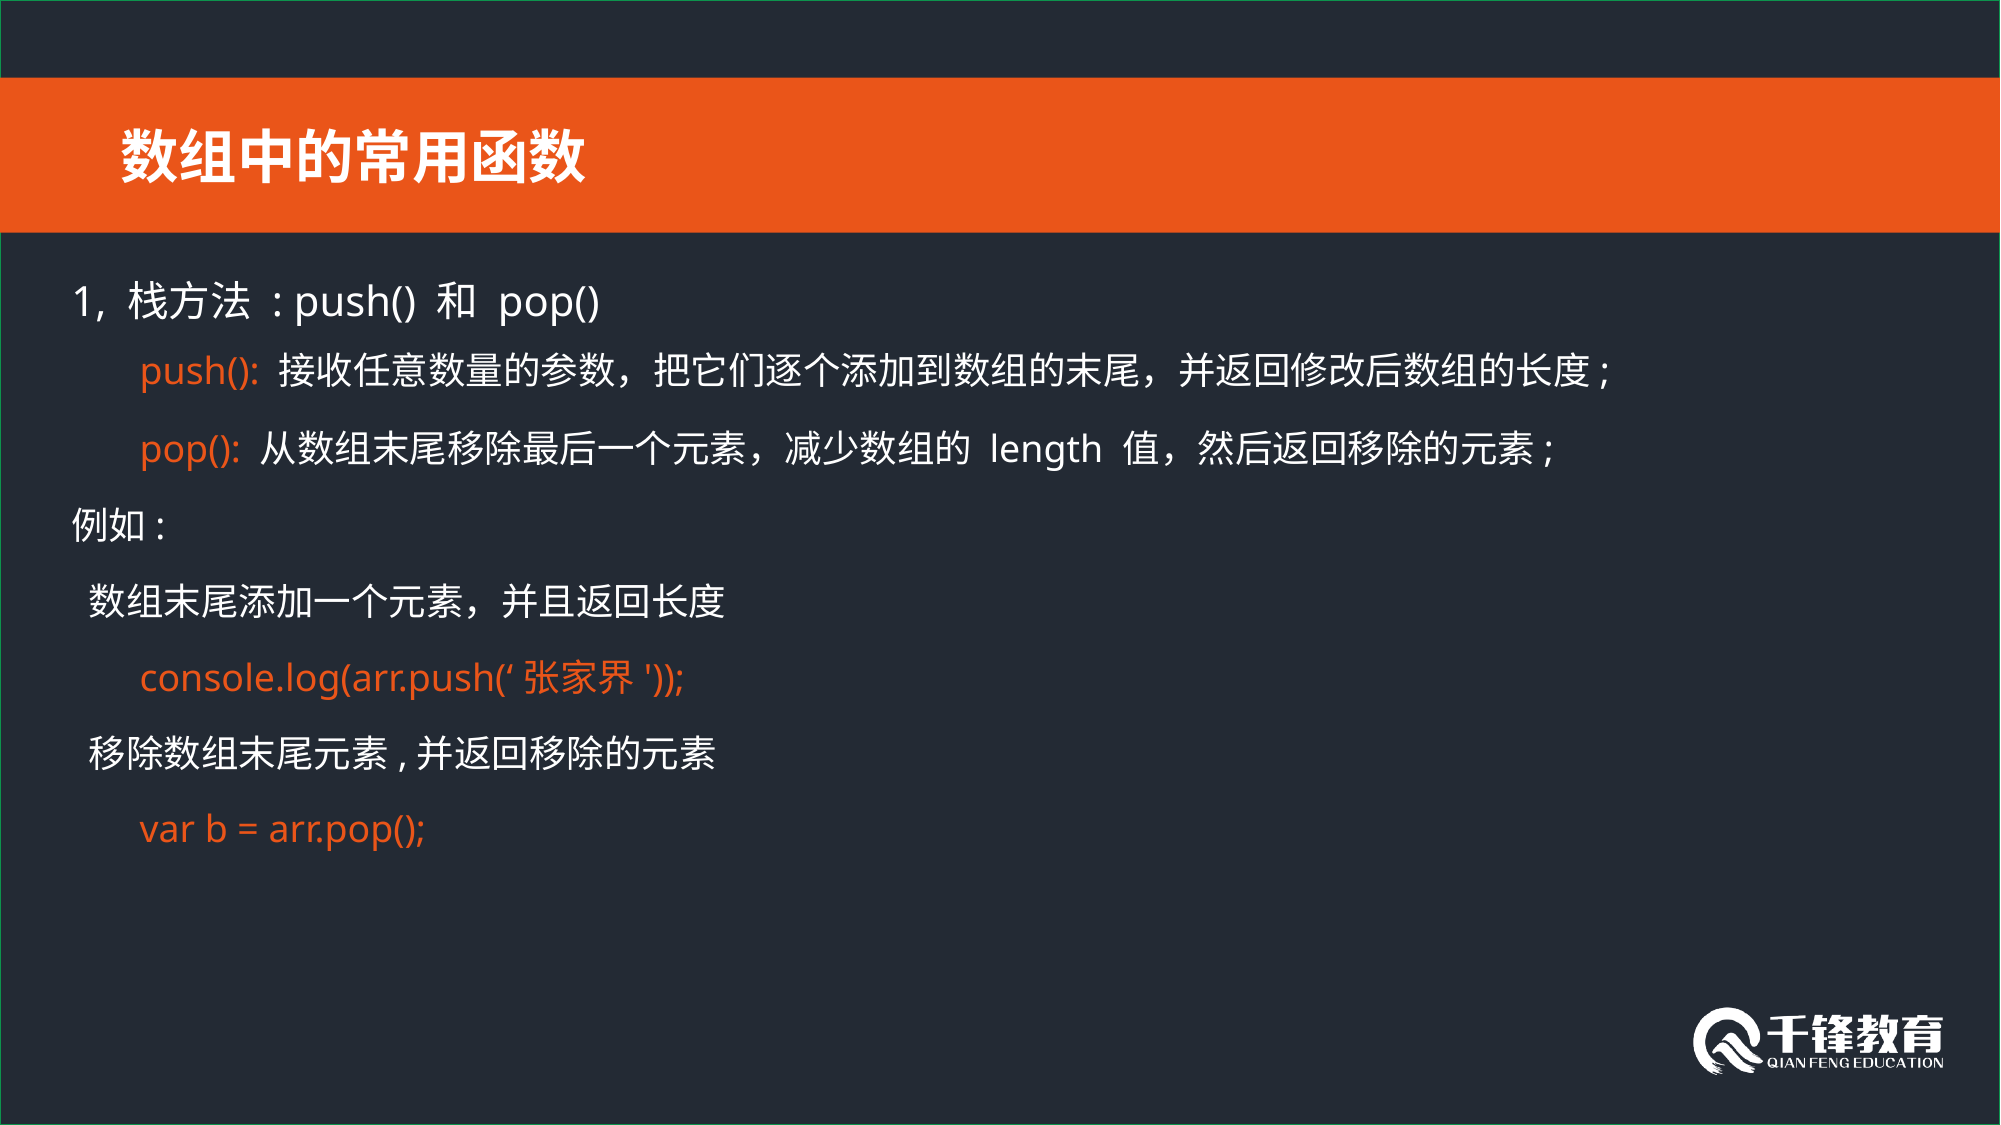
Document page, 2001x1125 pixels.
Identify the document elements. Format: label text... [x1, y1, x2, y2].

text_box [0, 77, 2000, 234]
picture [1691, 1002, 1948, 1080]
text_box [0, 234, 2000, 1125]
text_box 数组中的常用函数 [106, 112, 1692, 198]
text_box 1, 栈方法 : push() 和 pop() push(): 接收任意数量的参数，把它们逐个添加到数组的末尾，并返回修改后数组的长度; pop(): 从数组末尾移除最后一个元素，减少数组的 length 值，然后返回移除的元素; 例如: 数组末尾添加一个元素，并且返回长度 console.log(arr.push(‘张家界')); 移除数组末尾元素,并返回移除的元素 var b = arr.pop(); [56, 242, 1948, 934]
text_box [0, 0, 2000, 77]
